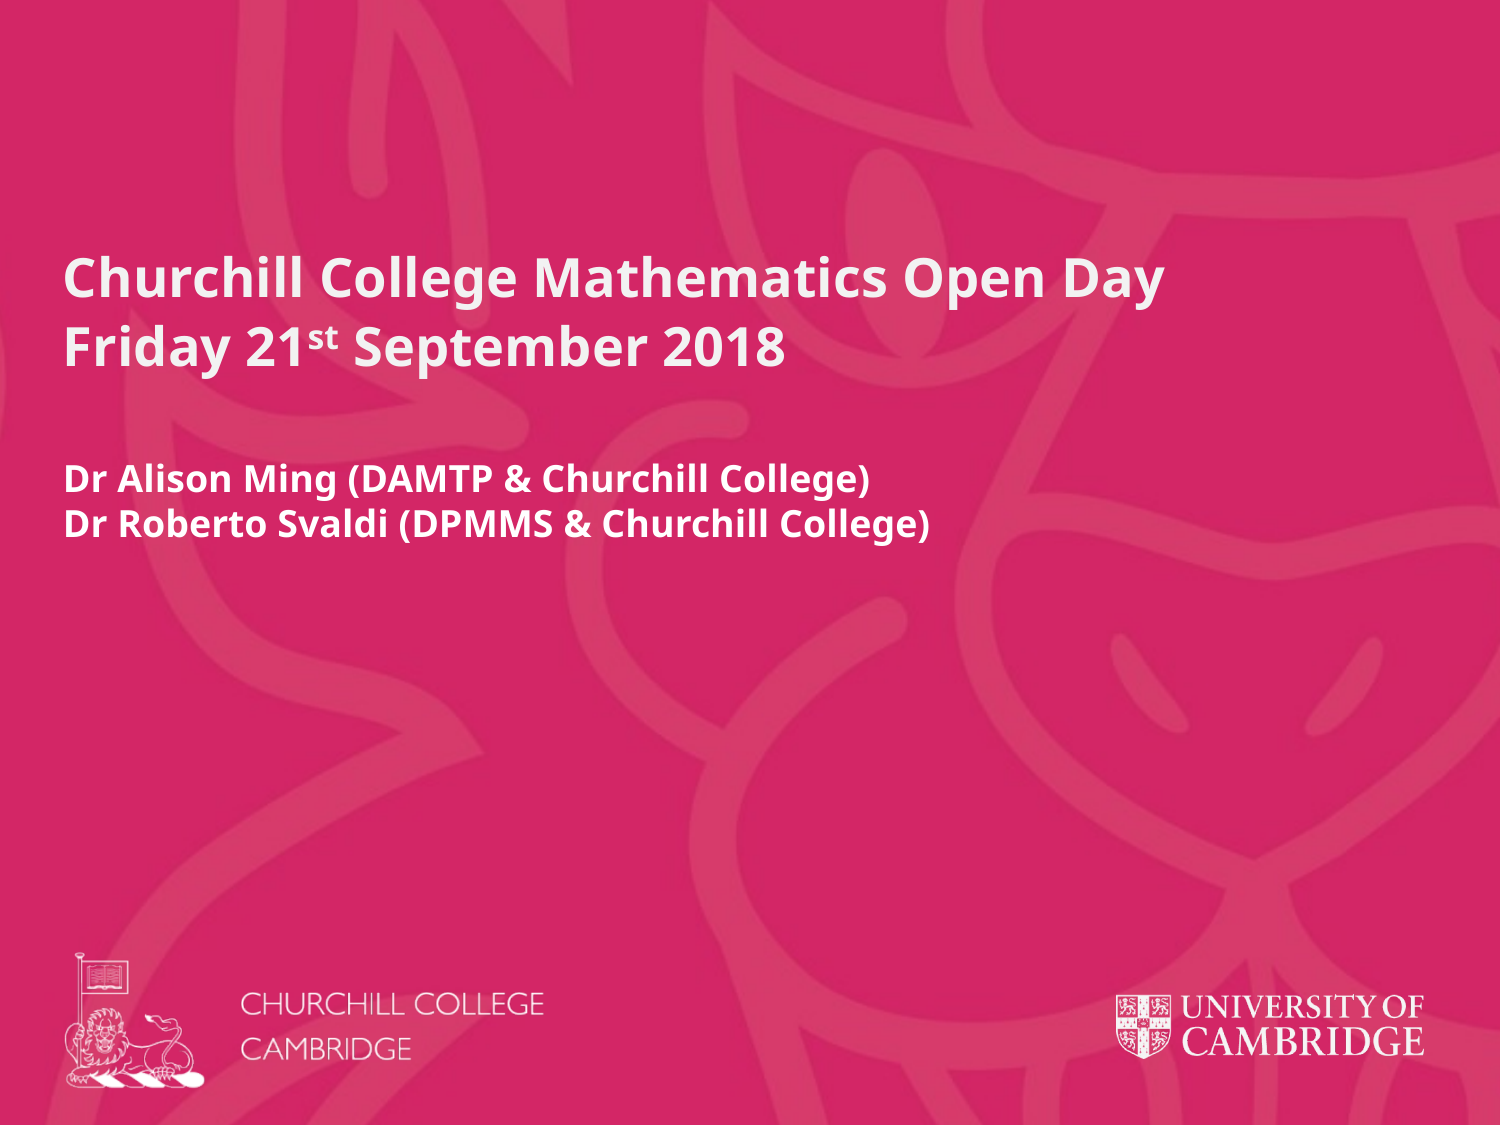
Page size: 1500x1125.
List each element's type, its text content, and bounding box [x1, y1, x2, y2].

text_box Dr Alison Ming (DAMTP & Churchill College) Dr Roberto Svaldi (DPMMS & Churchill College) [62, 455, 1437, 544]
picture [0, 0, 1500, 1125]
text_box Churchill College Mathematics Open Day Friday 21st September 2018 [63, 243, 1437, 396]
